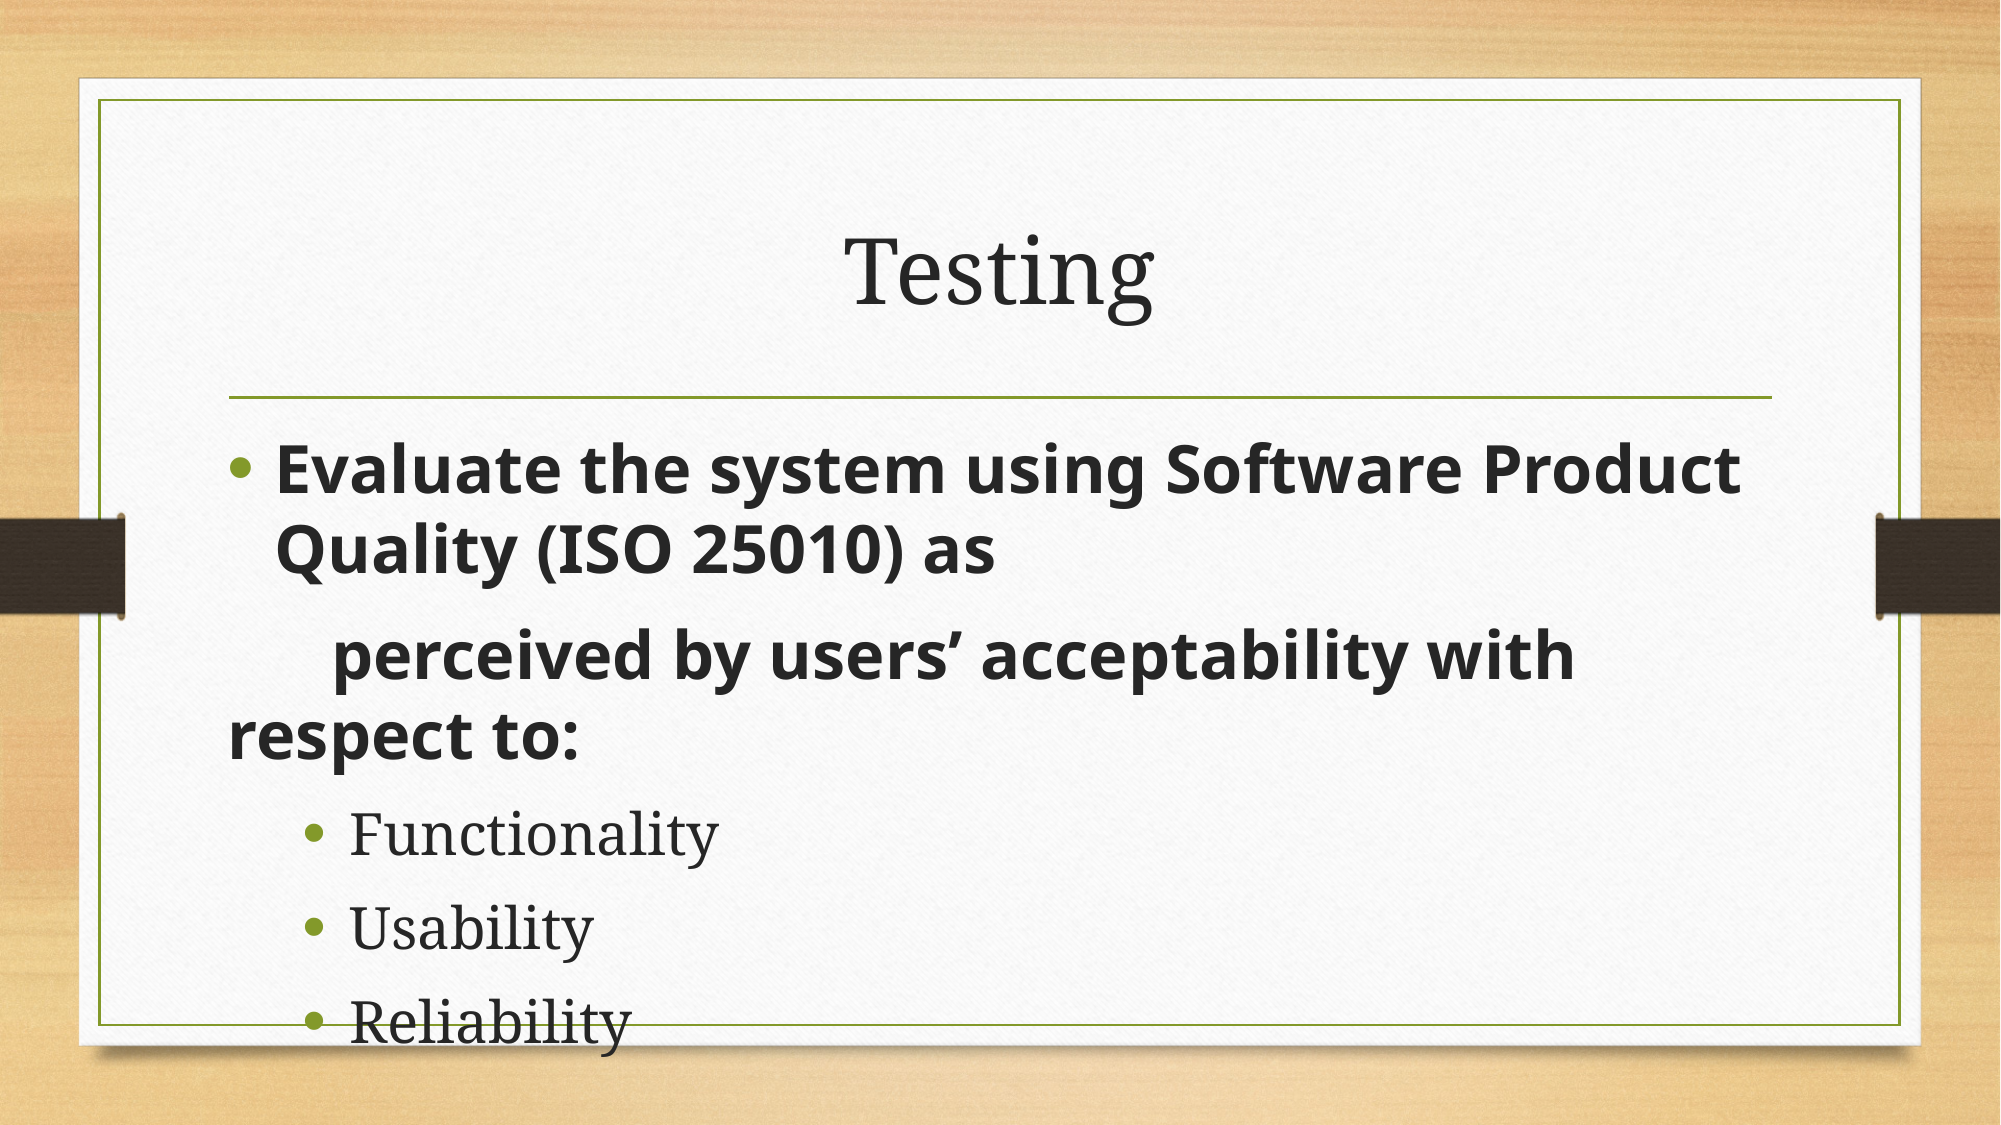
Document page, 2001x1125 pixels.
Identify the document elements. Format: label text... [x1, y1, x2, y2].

title Testing [212, 161, 1788, 375]
list Evaluate the system using Software Product Quality (ISO 25010) as perceived by users’ acceptability with respect to: Functionality Usability Reliability [212, 419, 1788, 964]
picture [0, 0, 2001, 1125]
